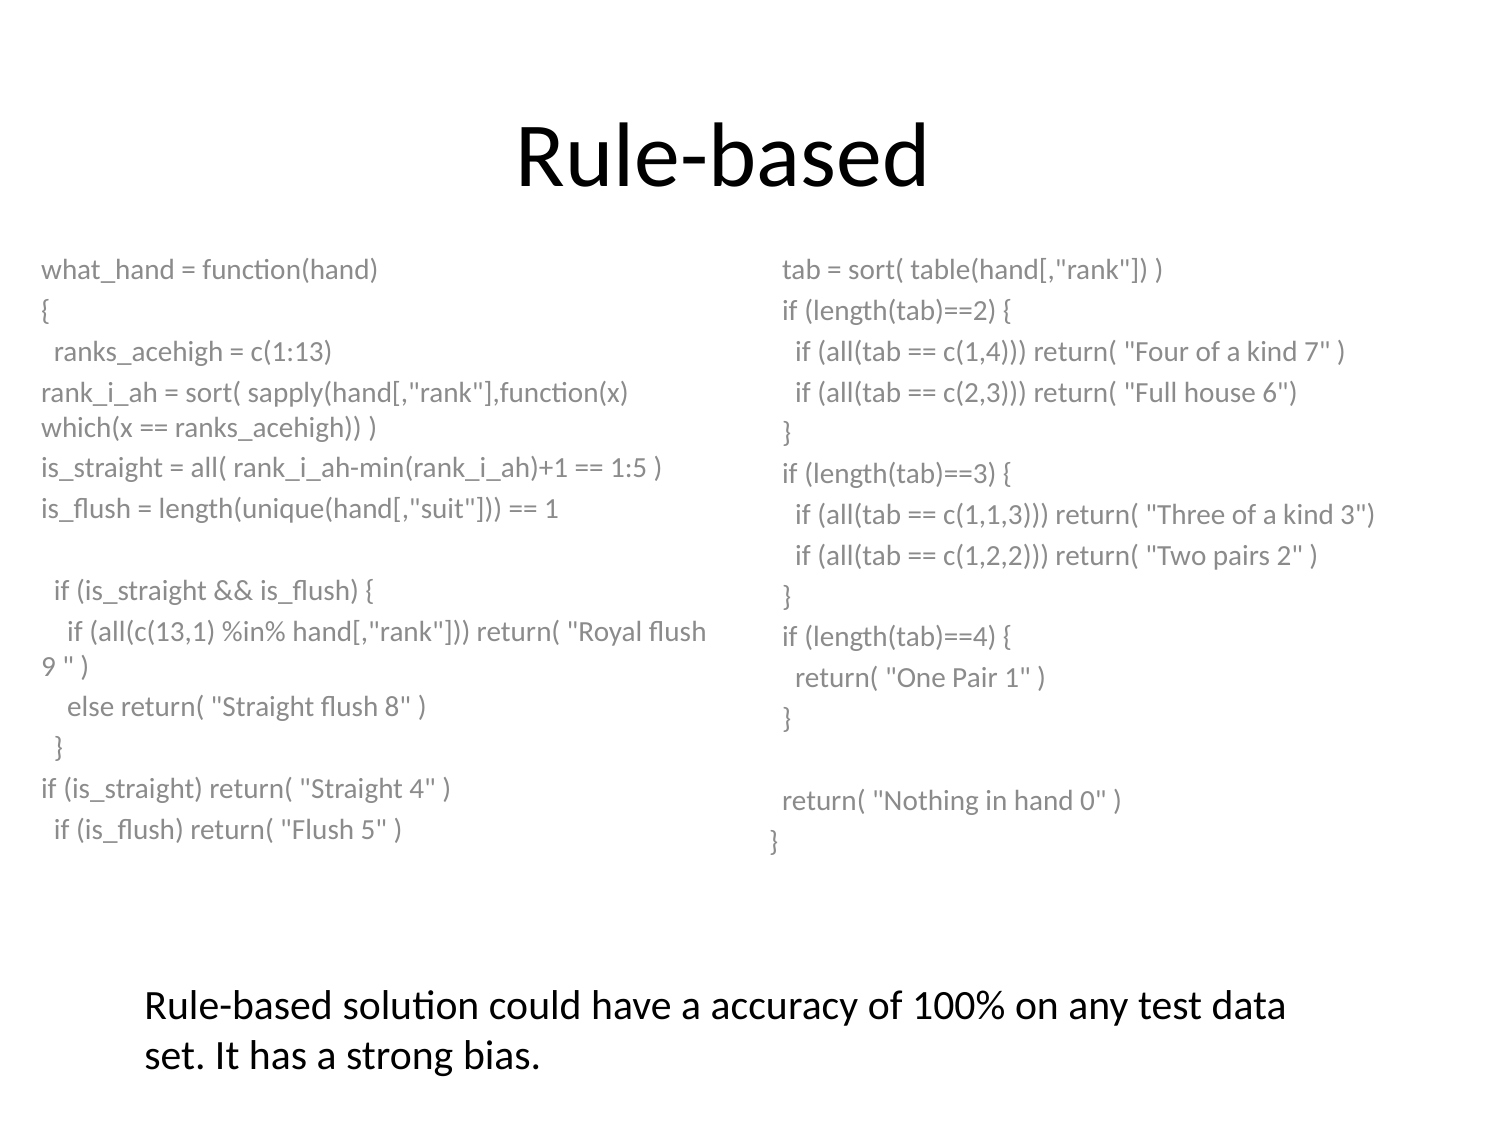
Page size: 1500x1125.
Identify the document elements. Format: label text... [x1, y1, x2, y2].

text_box tab = sort( table(hand[,"rank"]) ) if (length(tab)==2) { if (all(tab == c(1,4))) return( "Four of a kind 7" ) if (all(tab == c(2,3))) return( "Full house 6") } if (length(tab)==3) { if (all(tab == c(1,1,3))) return( "Three of a kind 3") if (all(tab == c(1,2,2))) return( "Two pairs 2" ) } if (length(tab)==4) { return( "One Pair 1" ) } return( "Nothing in hand 0" ) } [754, 243, 1458, 871]
subtitle what_hand = function(hand) { ranks_acehigh = c(1:13) rank_i_ah = sort( sapply(hand[,"rank"],function(x) which(x == ranks_acehigh)) ) is_straight = all( rank_i_ah-min(rank_i_ah)+1 == 1:5 ) is_flush = length(unique(hand[,"suit"])) == 1 if (is_straight && is_flush) { if (all(c(13,1) %in% hand[,"rank"])) return( "Royal flush 9 " ) else return( "Straight flush 8" ) } if (is_straight) return( "Straight 4" ) if (is_flush) return( "Flush 5" ) [26, 243, 730, 900]
title Rule-based [85, 28, 1361, 271]
text_box Rule-based solution could have a accuracy of 100% on any test data set. It has a strong bias. [129, 970, 1329, 1086]
